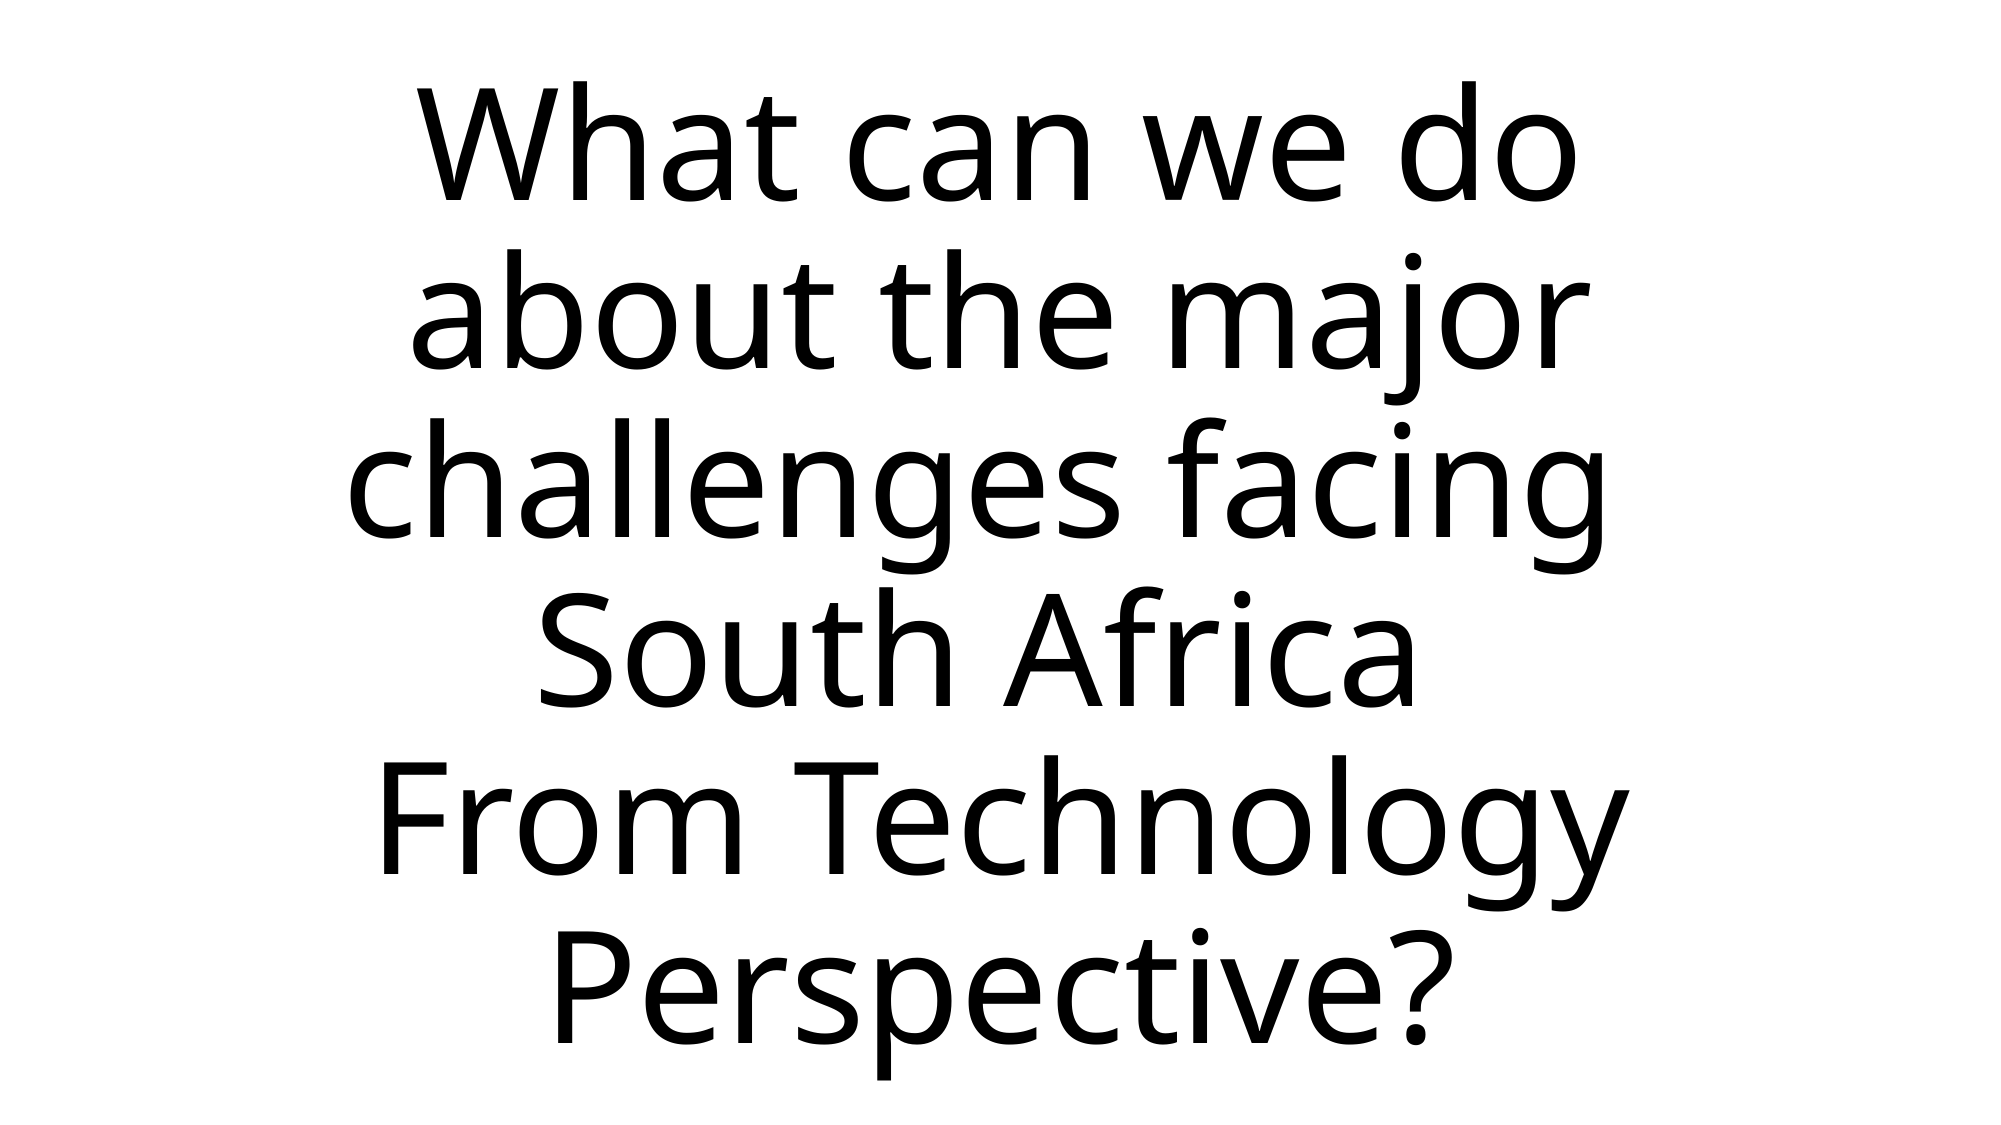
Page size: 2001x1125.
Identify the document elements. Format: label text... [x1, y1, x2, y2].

text_box What can we do about the major challenges facing South Africa From Technology Perspective? [169, 80, 1831, 1085]
